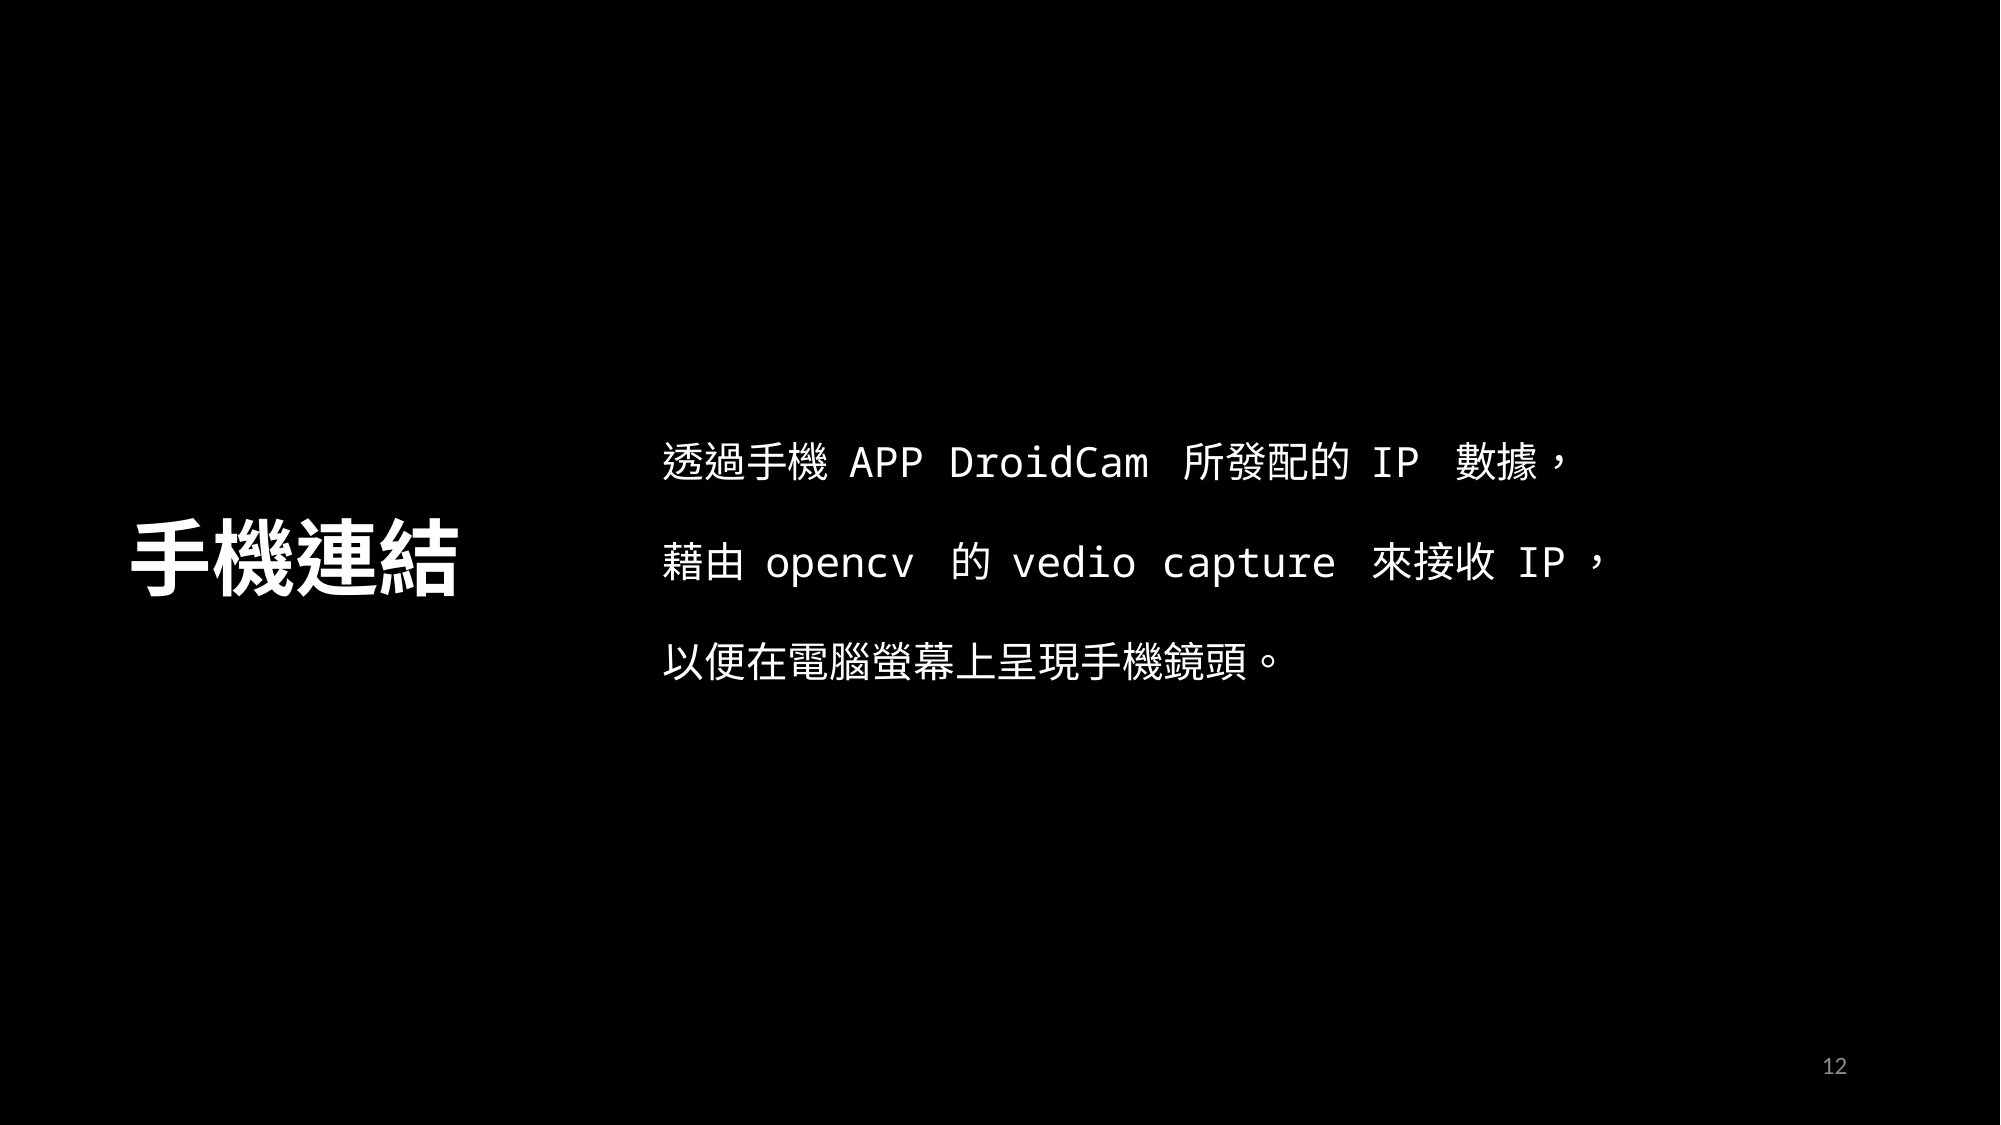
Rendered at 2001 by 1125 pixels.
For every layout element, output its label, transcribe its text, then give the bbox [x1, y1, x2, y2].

text_box 手機連結 [113, 0, 544, 1125]
text_box 透過手機 APP DroidCam 所發配的 IP 數據， 藉由 opencv 的 vedio capture 來接收 IP， 以便在電腦螢幕上呈現手機鏡頭。 [647, 428, 1684, 694]
slide_number 12 [1683, 1035, 1863, 1095]
